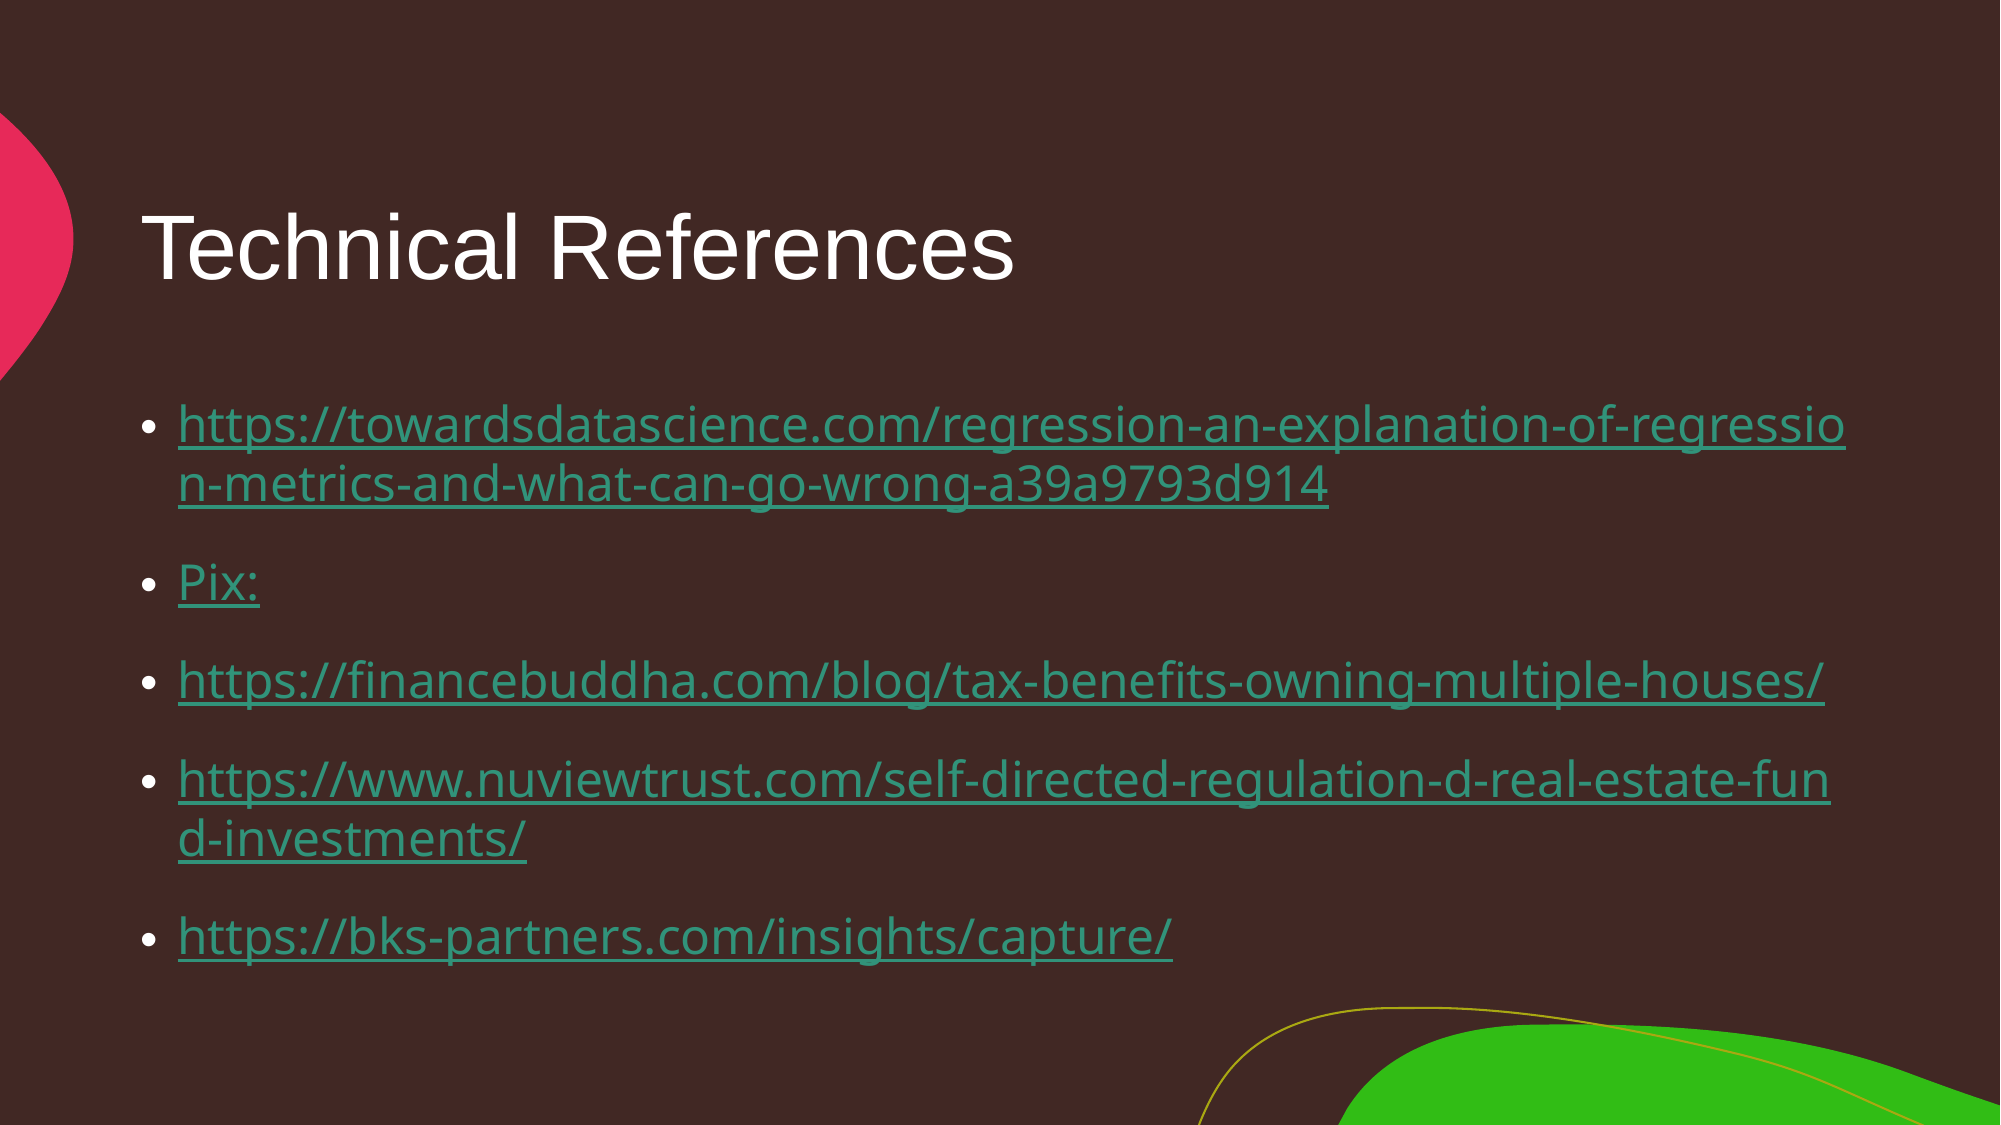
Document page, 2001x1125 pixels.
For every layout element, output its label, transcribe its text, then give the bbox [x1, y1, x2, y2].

title Technical References [125, 125, 1875, 375]
list https://towardsdatascience.com/regression-an-explanation-of-regression-metrics-and-what-can-go-wrong-a39a9793d914 Pix: https://financebuddha.com/blog/tax-benefits-owning-multiple-houses/ https://www.nuviewtrust.com/self-directed-regulation-d-real-estate-fund-investments/ https://bks-partners.com/insights/capture/ [125, 375, 1875, 1002]
